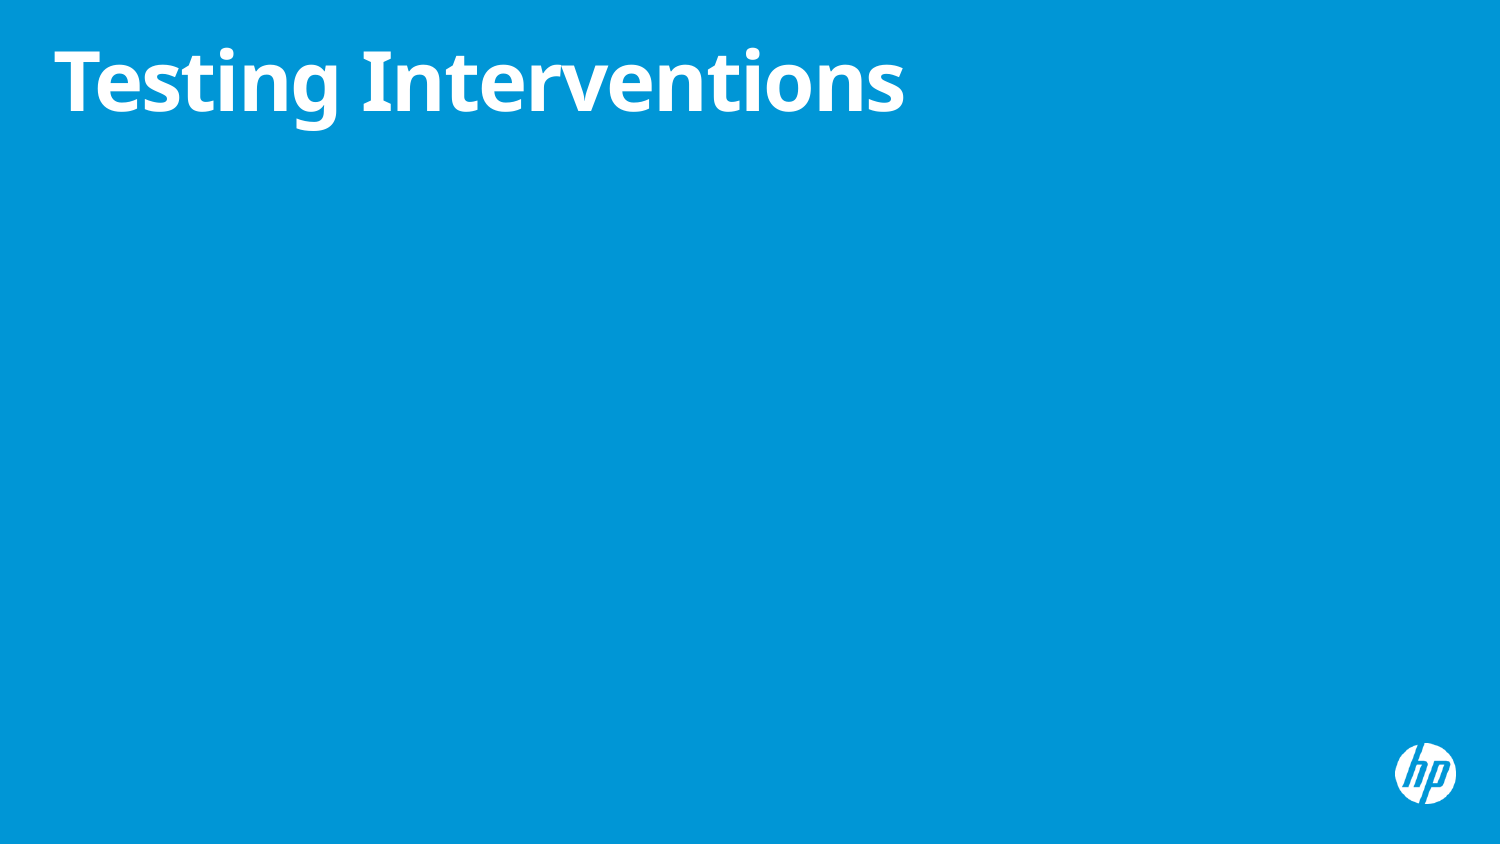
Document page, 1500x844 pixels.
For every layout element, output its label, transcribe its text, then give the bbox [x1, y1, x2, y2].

picture [1396, 744, 1455, 803]
title Testing Interventions [53, 39, 1239, 369]
picture [1434, 765, 1443, 783]
